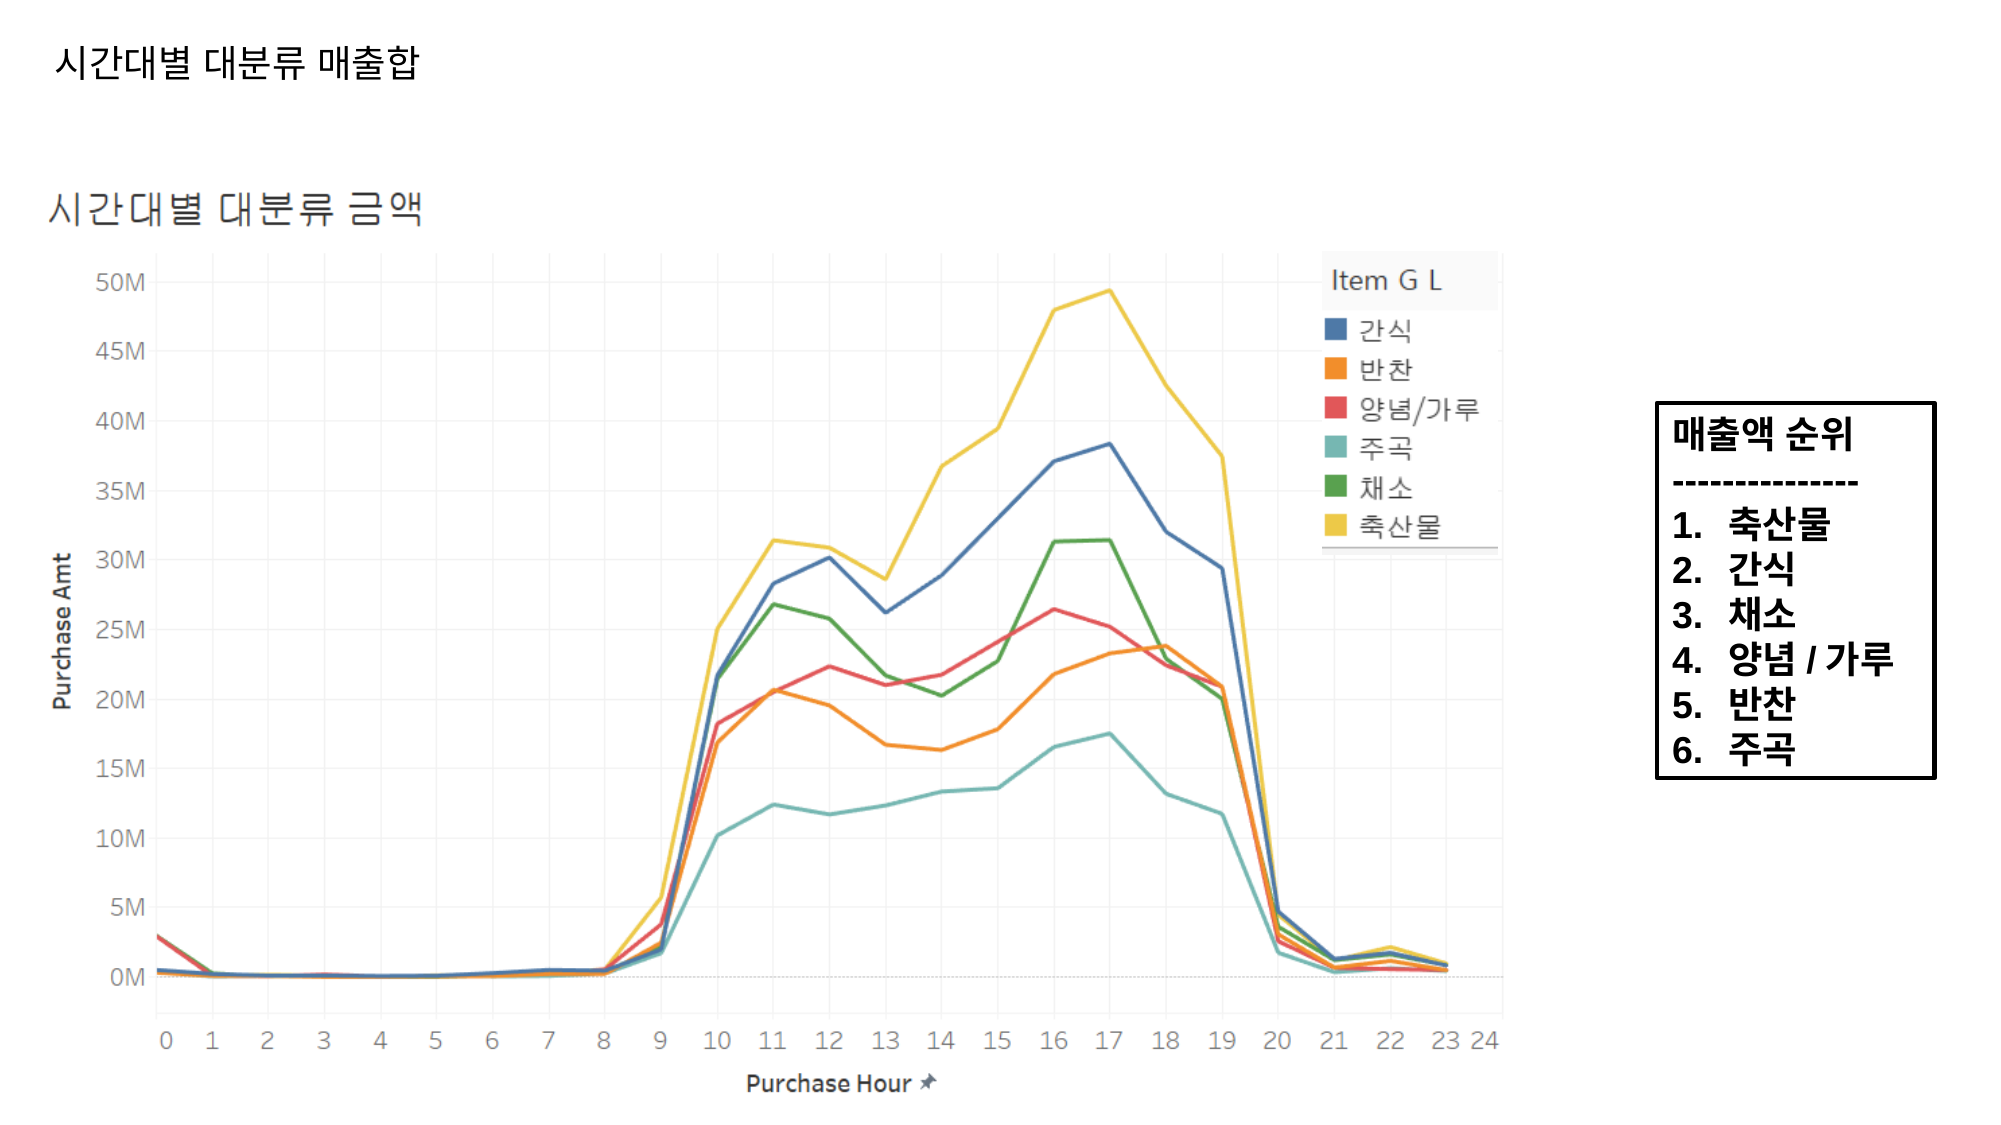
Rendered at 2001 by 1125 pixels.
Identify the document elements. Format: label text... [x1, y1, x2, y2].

text_box 시간대별 대분류 매출합 [39, 32, 557, 93]
text_box 매출액 순위 --------------- 축산물 간식 채소 양념/가루 반찬 주곡 [1657, 403, 1935, 778]
picture [40, 178, 1513, 1103]
